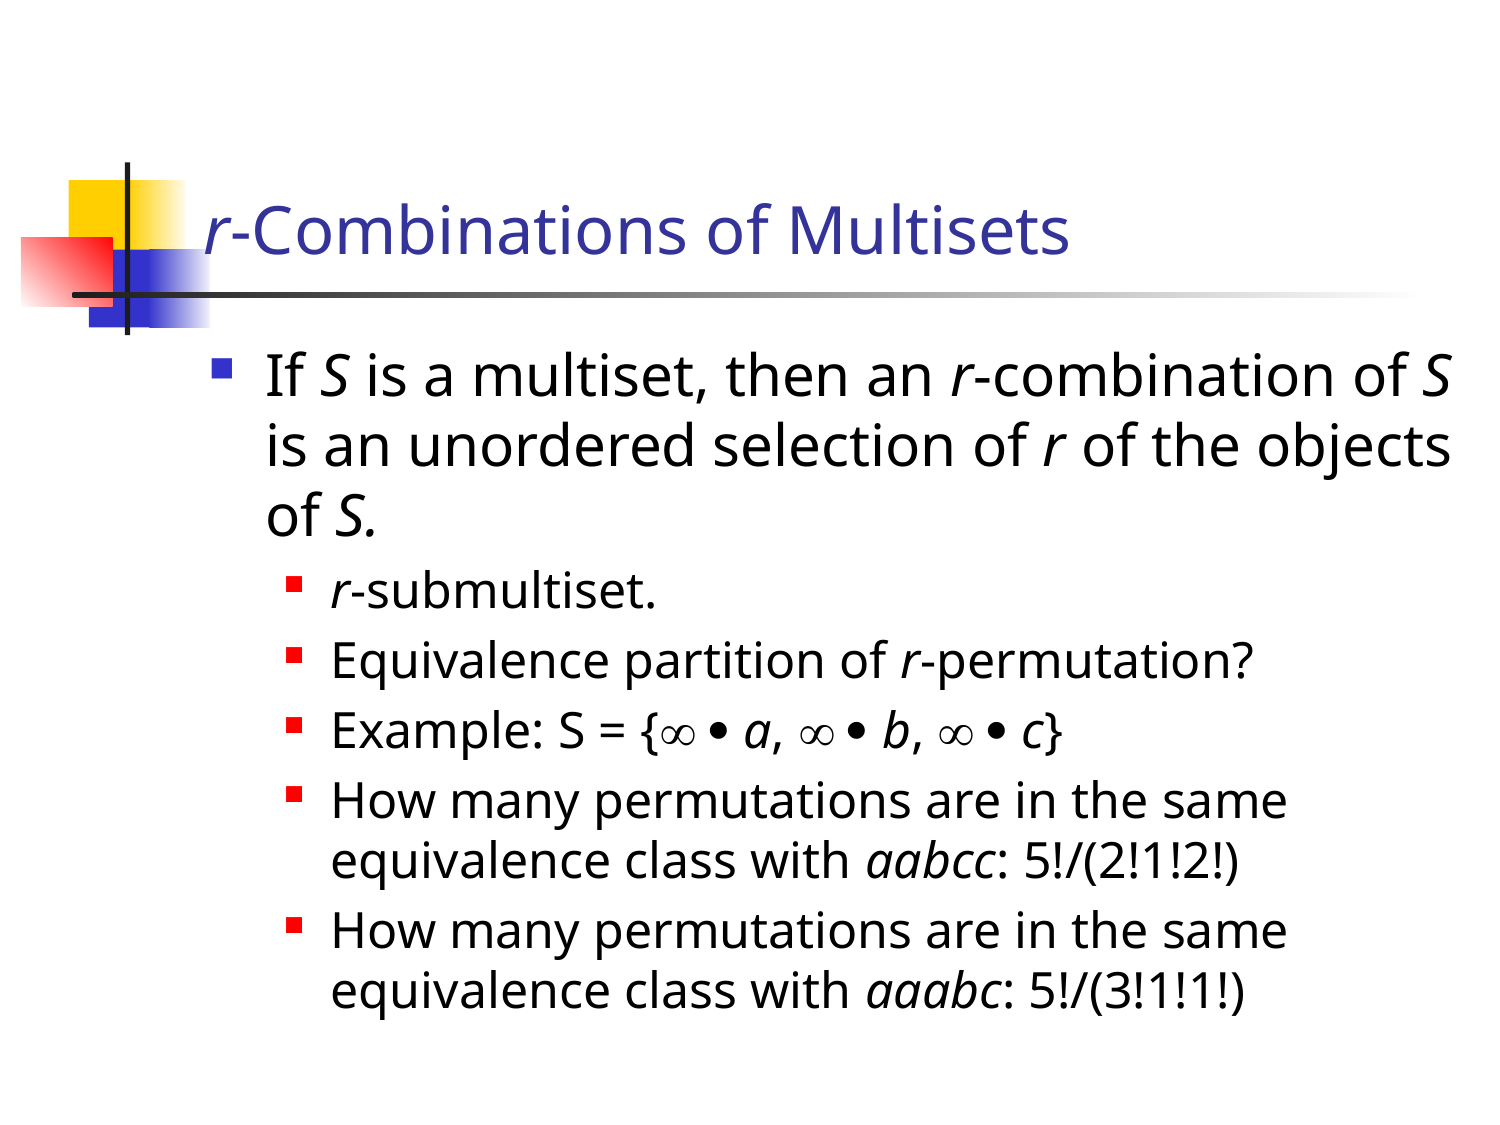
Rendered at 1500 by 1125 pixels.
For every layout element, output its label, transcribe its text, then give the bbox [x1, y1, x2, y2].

title r-Combinations of Multisets [188, 35, 1468, 275]
list If S is a multiset, then an r-combination of S is an unordered selection of r of the objects of S. r-submultiset. Equivalence partition of r-permutation? Example: S = {  a,   b,   c} How many permutations are in the same equivalence class with aabcc: 5!/(2!1!2!) How many permutations are in the same equivalence class with aaabc: 5!/(3!1!1!) [193, 331, 1469, 1006]
